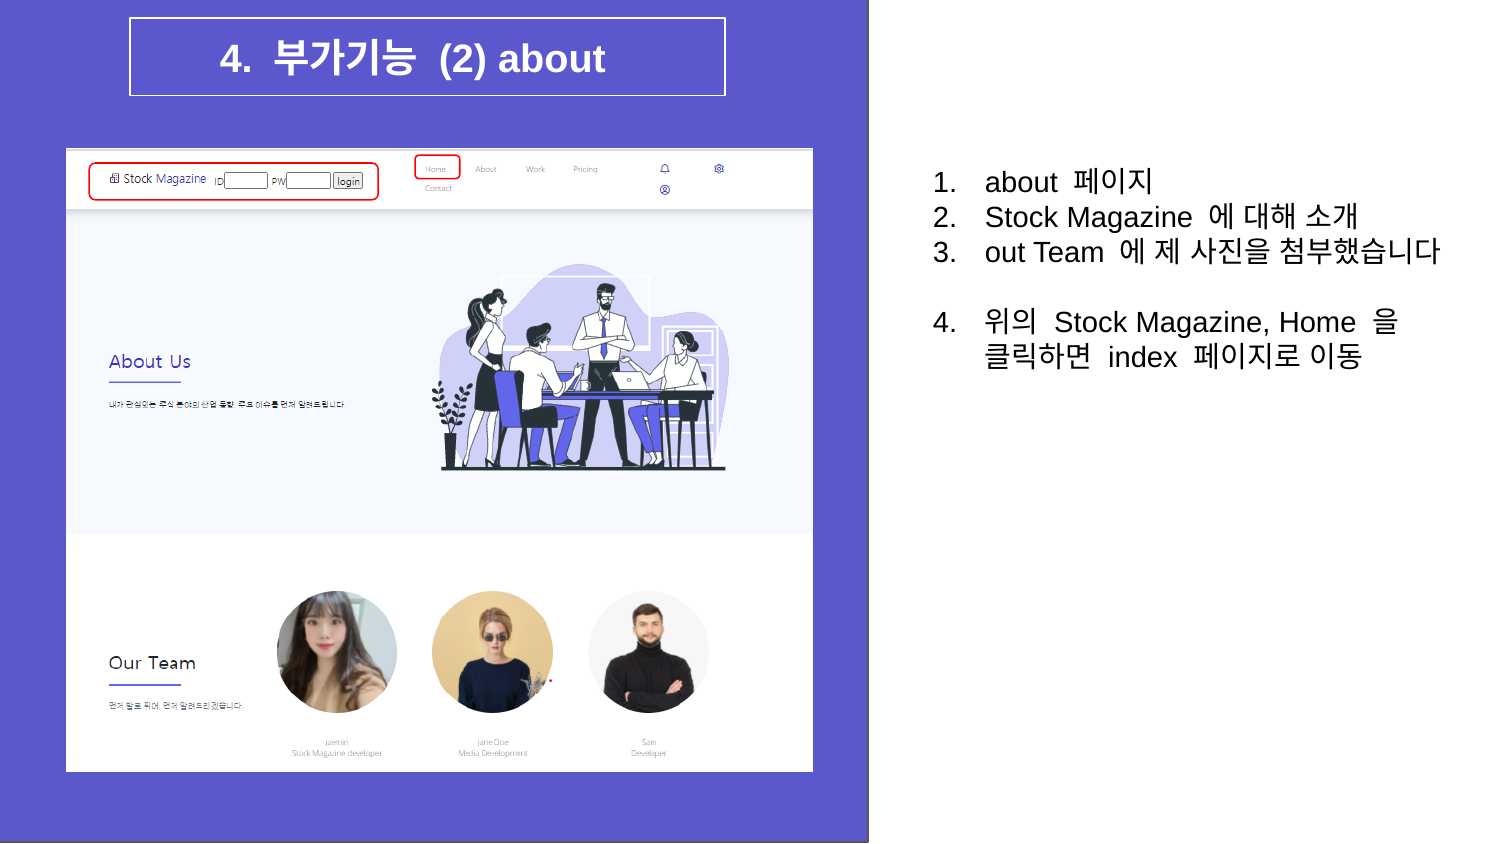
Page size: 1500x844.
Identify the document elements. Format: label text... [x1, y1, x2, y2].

text_box about 페이지 Stock Magazine 에 대해 소개 out Team 에 제 사진을 첨부했습니다 위의 Stock Magazine, Home 을 클릭하면 index 페이지로 이동 [894, 148, 1500, 423]
text_box [0, 0, 868, 842]
text_box 4. 부가기능 (2) about [129, 17, 726, 96]
picture [66, 147, 813, 773]
